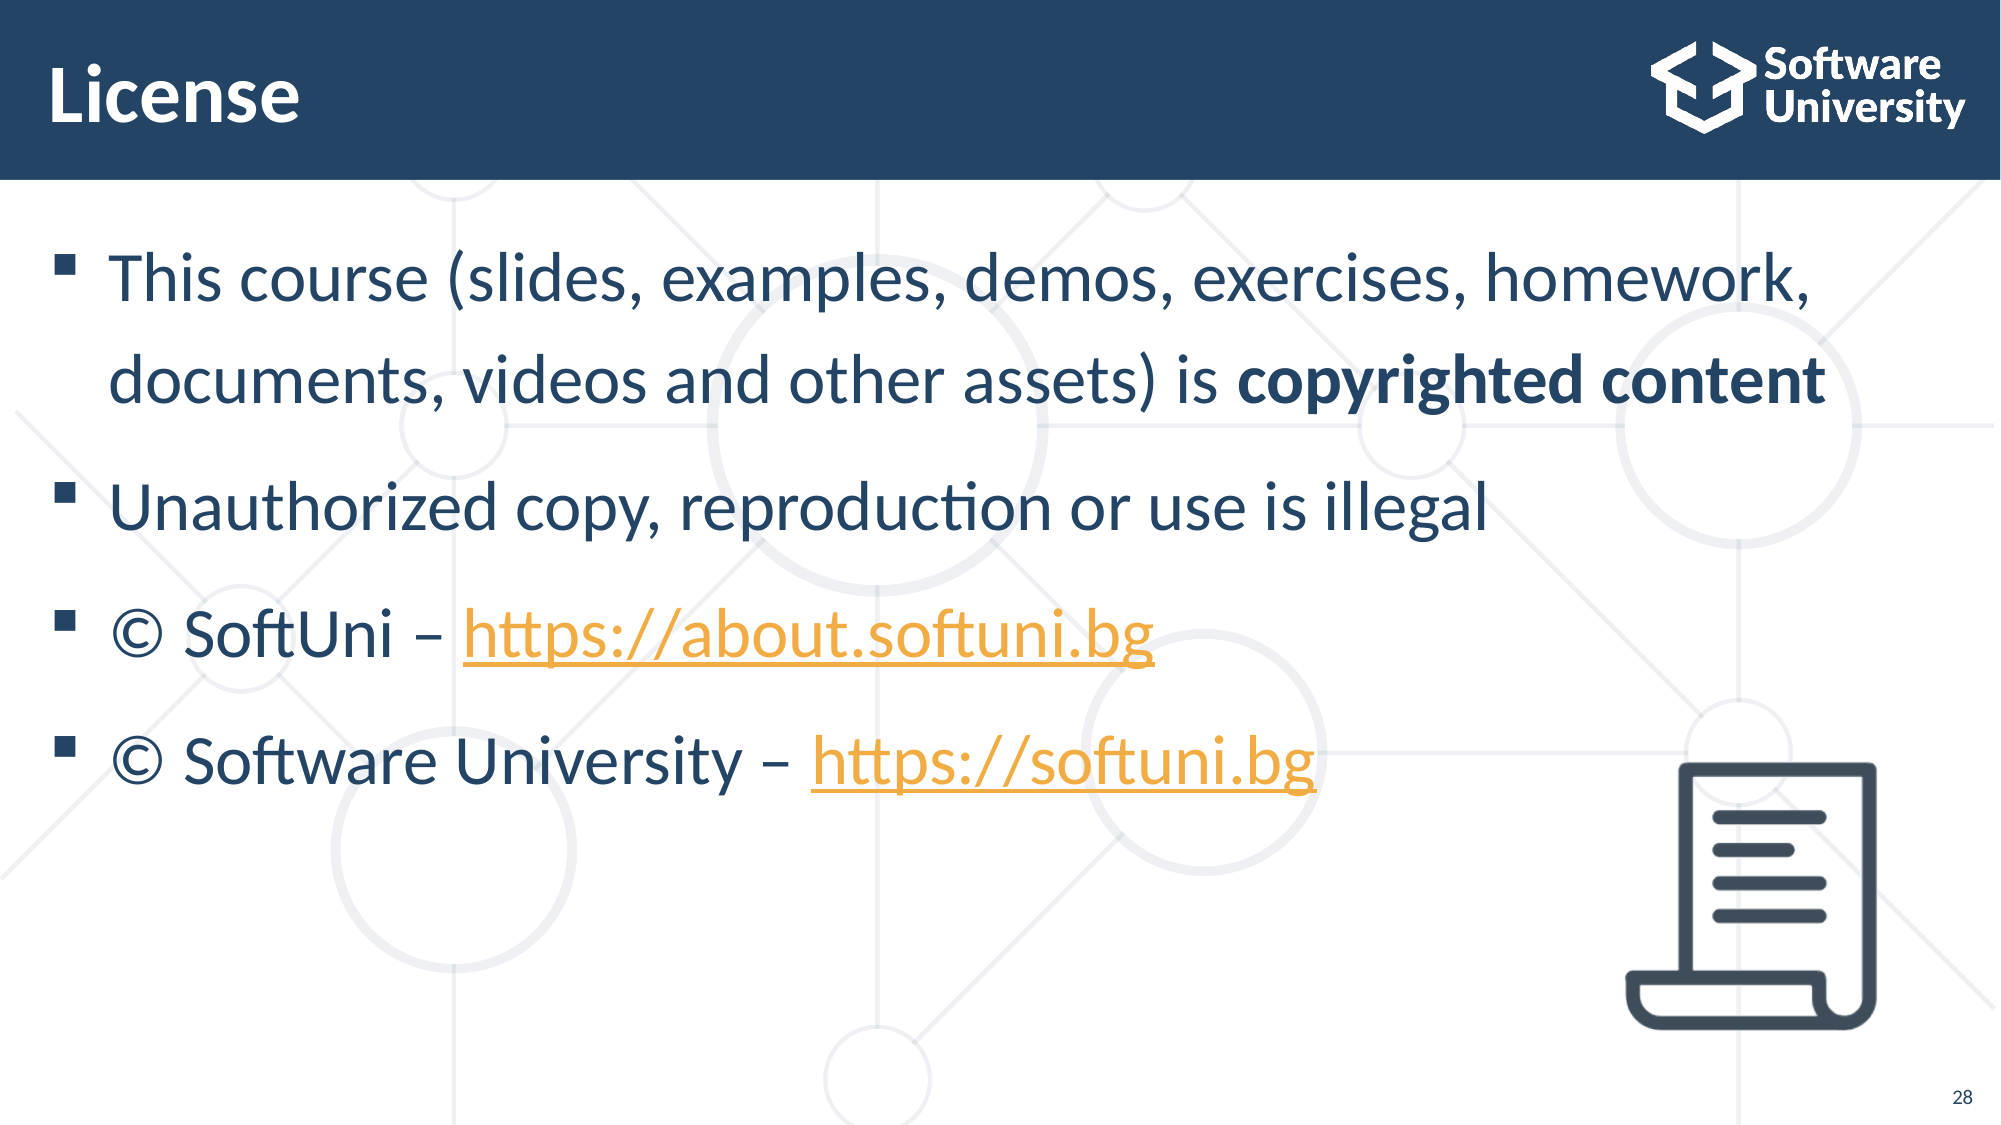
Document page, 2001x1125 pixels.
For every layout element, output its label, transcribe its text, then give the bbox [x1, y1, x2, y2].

picture [1598, 728, 1916, 1065]
picture [1651, 41, 1966, 134]
title License [31, 16, 1625, 162]
list This course (slides, examples, demos, exercises, homework, documents, videos and other assets) is copyrighted content Unauthorized copy, reproduction or use is illegal © SoftUni – https://about.softuni.bg © Software University – https://softuni.bg [31, 208, 1970, 1104]
slide_number 28 [1927, 1067, 1989, 1117]
